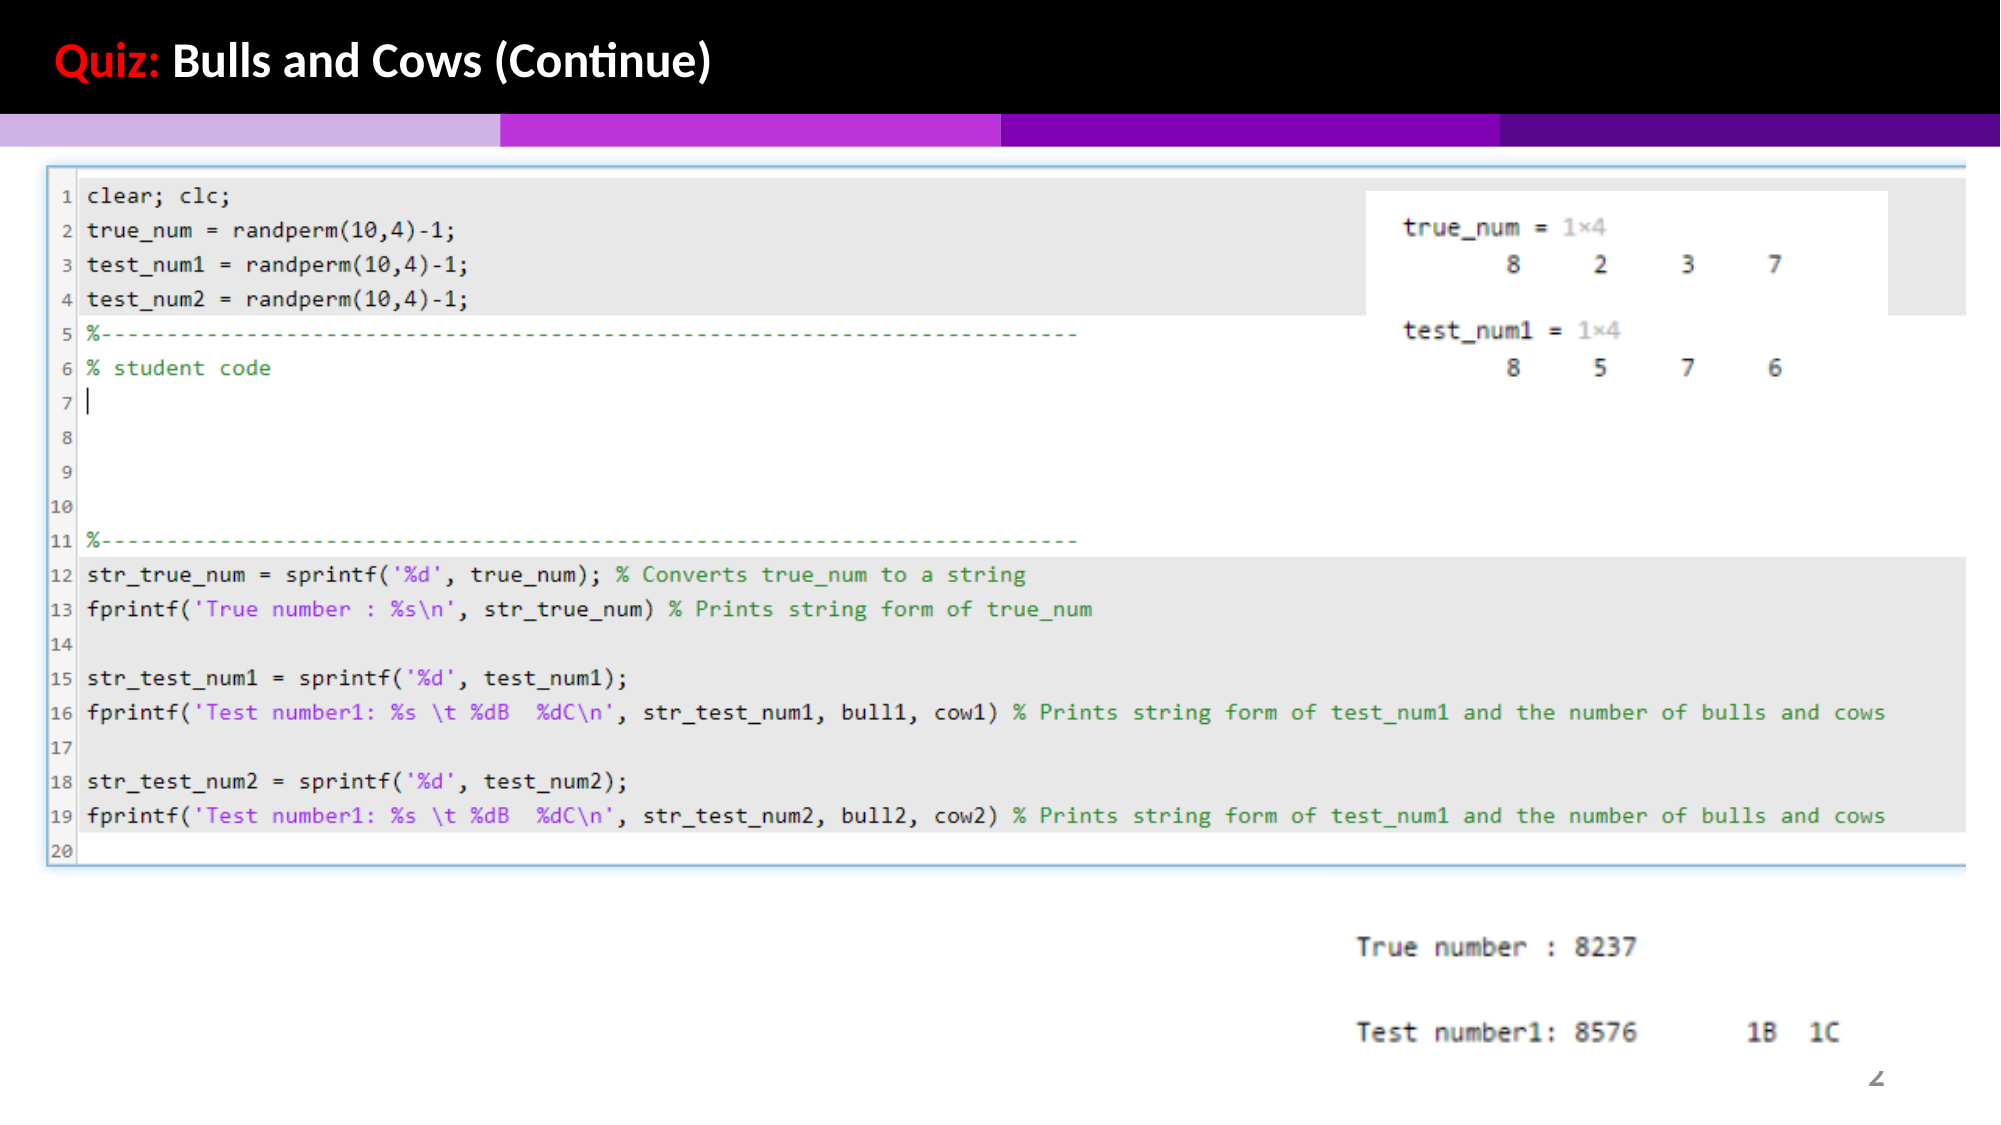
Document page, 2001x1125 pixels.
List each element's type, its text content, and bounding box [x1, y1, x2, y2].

list Quiz: Bulls and Cows (Continue) [39, 1, 1964, 114]
picture [34, 150, 1966, 1071]
